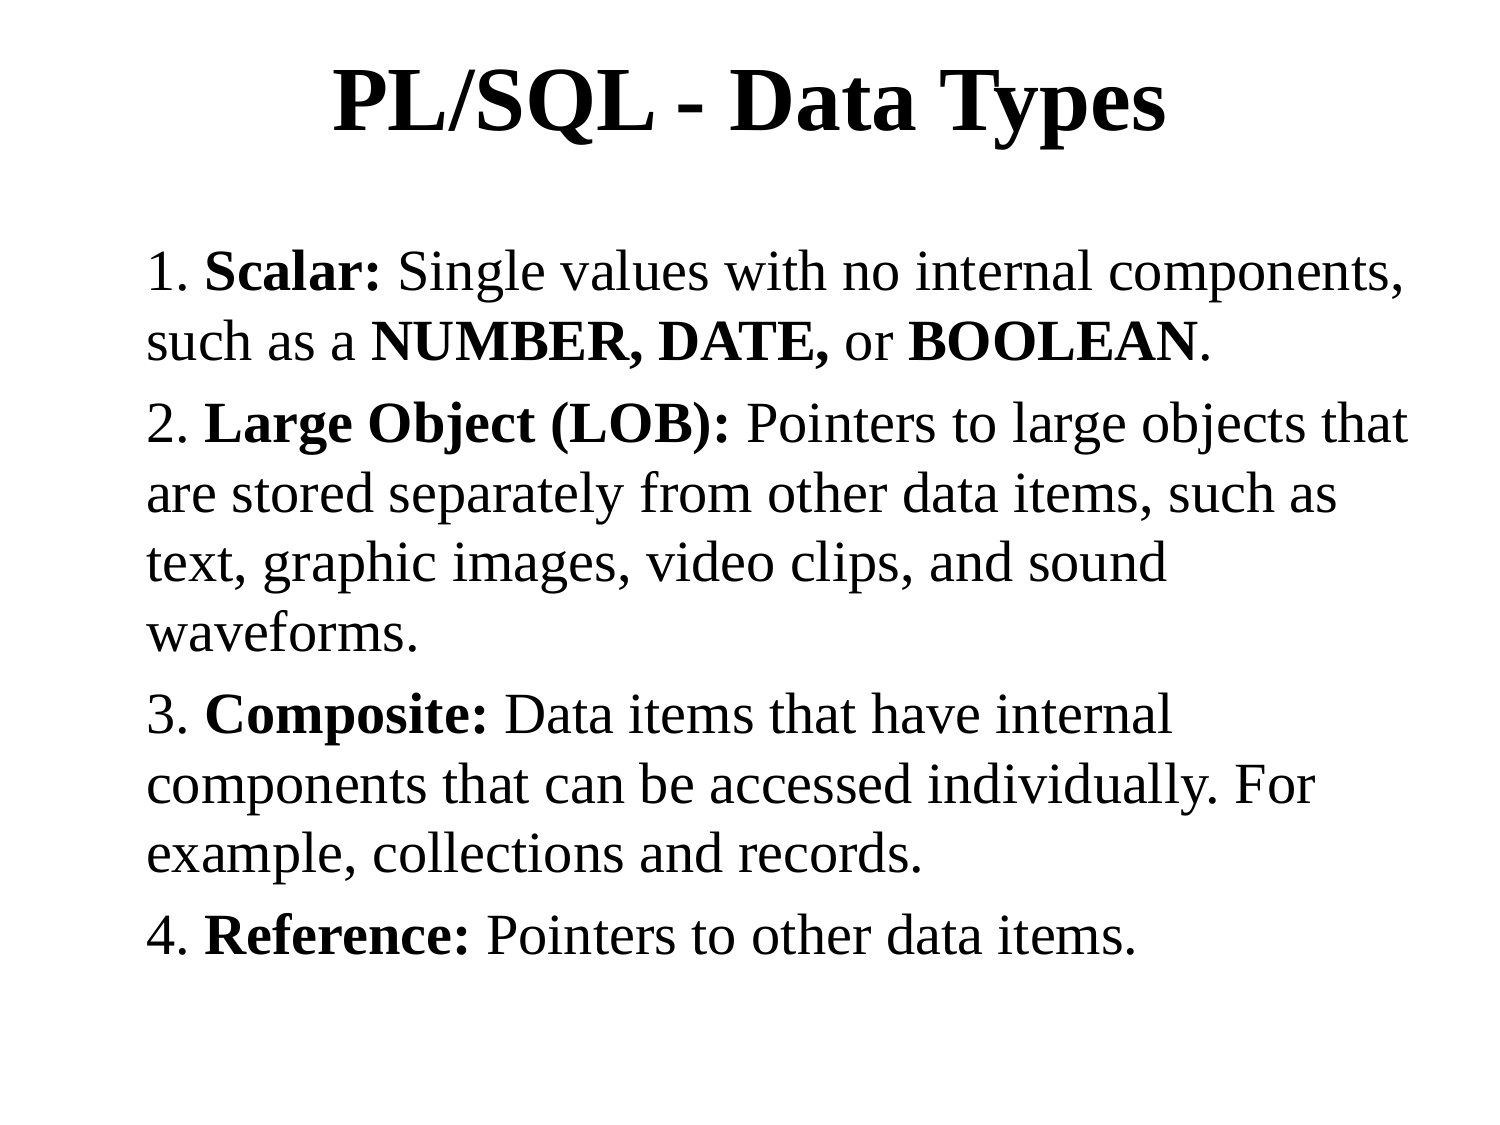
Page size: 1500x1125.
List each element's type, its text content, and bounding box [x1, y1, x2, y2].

title PL/SQL - Data Types [75, 0, 1425, 188]
list 1. Scalar: Single values with no internal components, such as a NUMBER, DATE, or BOOLEAN. 2. Large Object (LOB): Pointers to large objects that are stored separately from other data items, such as text, graphic images, video clips, and sound waveforms. 3. Composite: Data items that have internal components that can be accessed individually. For example, collections and records. 4. Reference: Pointers to other data items. [75, 224, 1425, 1005]
